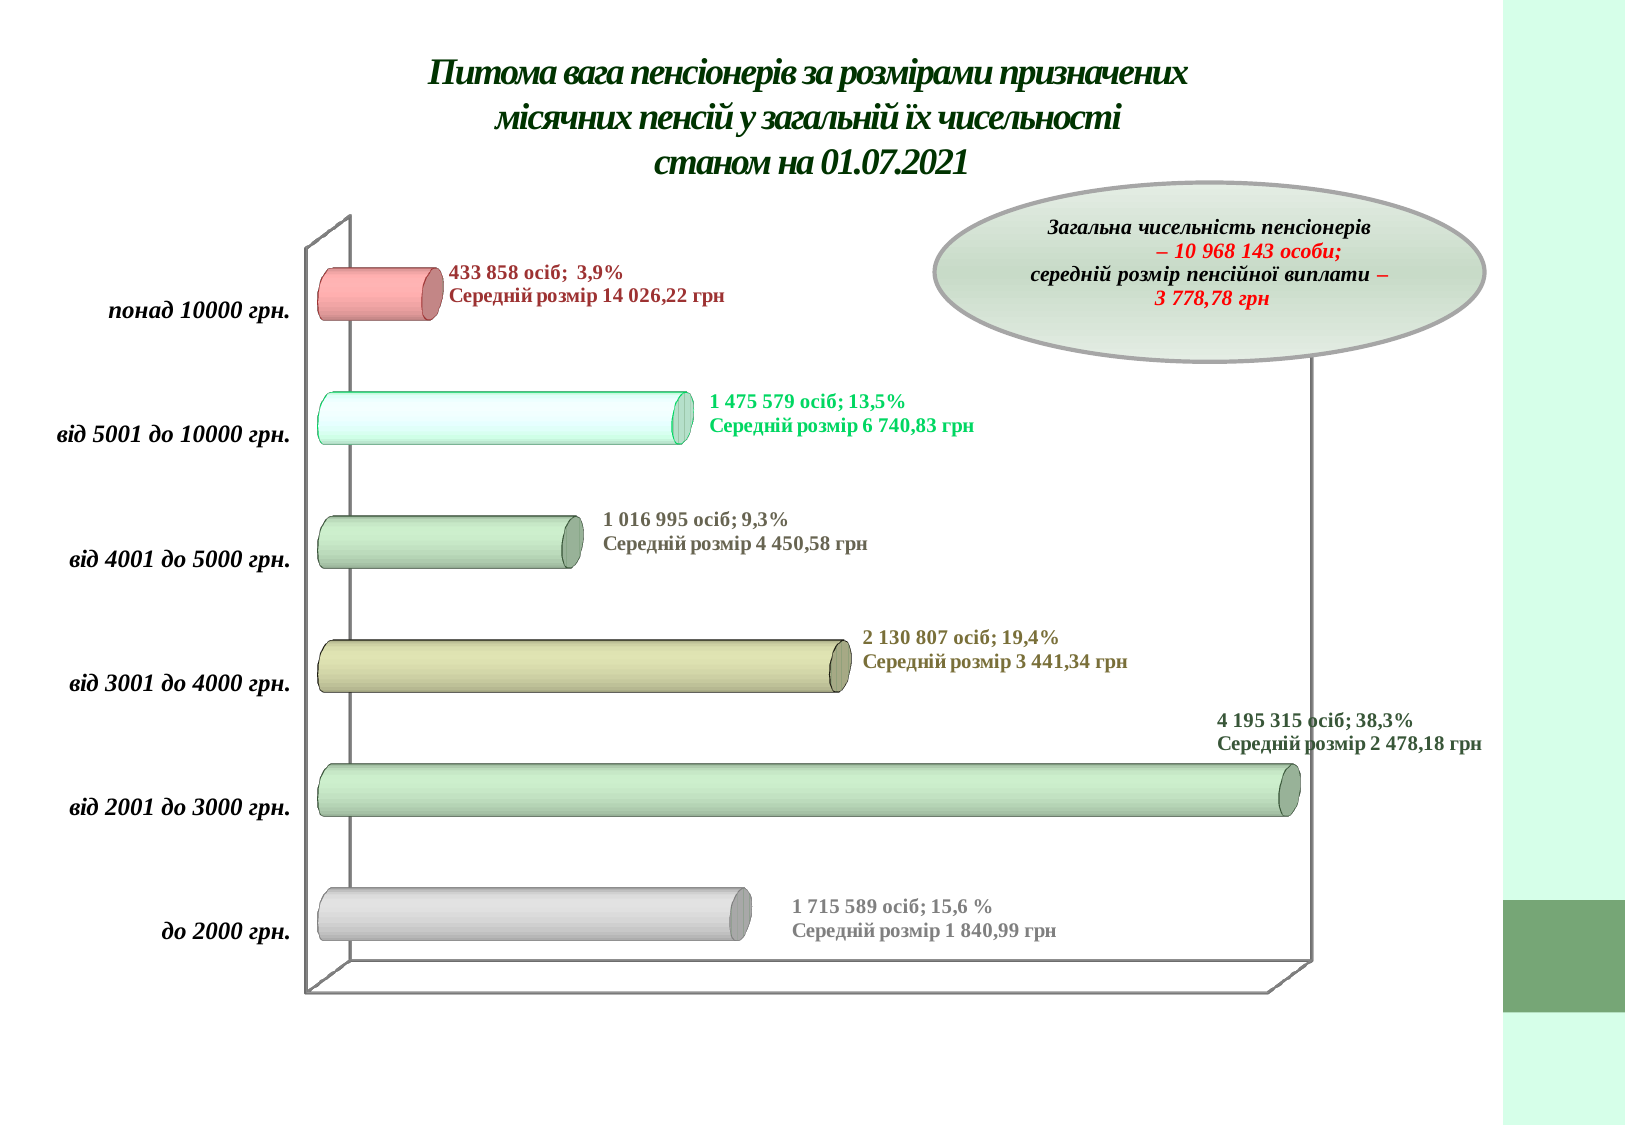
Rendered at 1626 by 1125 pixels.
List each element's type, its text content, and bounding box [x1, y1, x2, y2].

title Питома вага пенсіонерів за розмірами призначених місячних пенсій у загальній їх чисельності станом на 01.07.2021 [81, 45, 1544, 185]
chart [44, 179, 1510, 1067]
